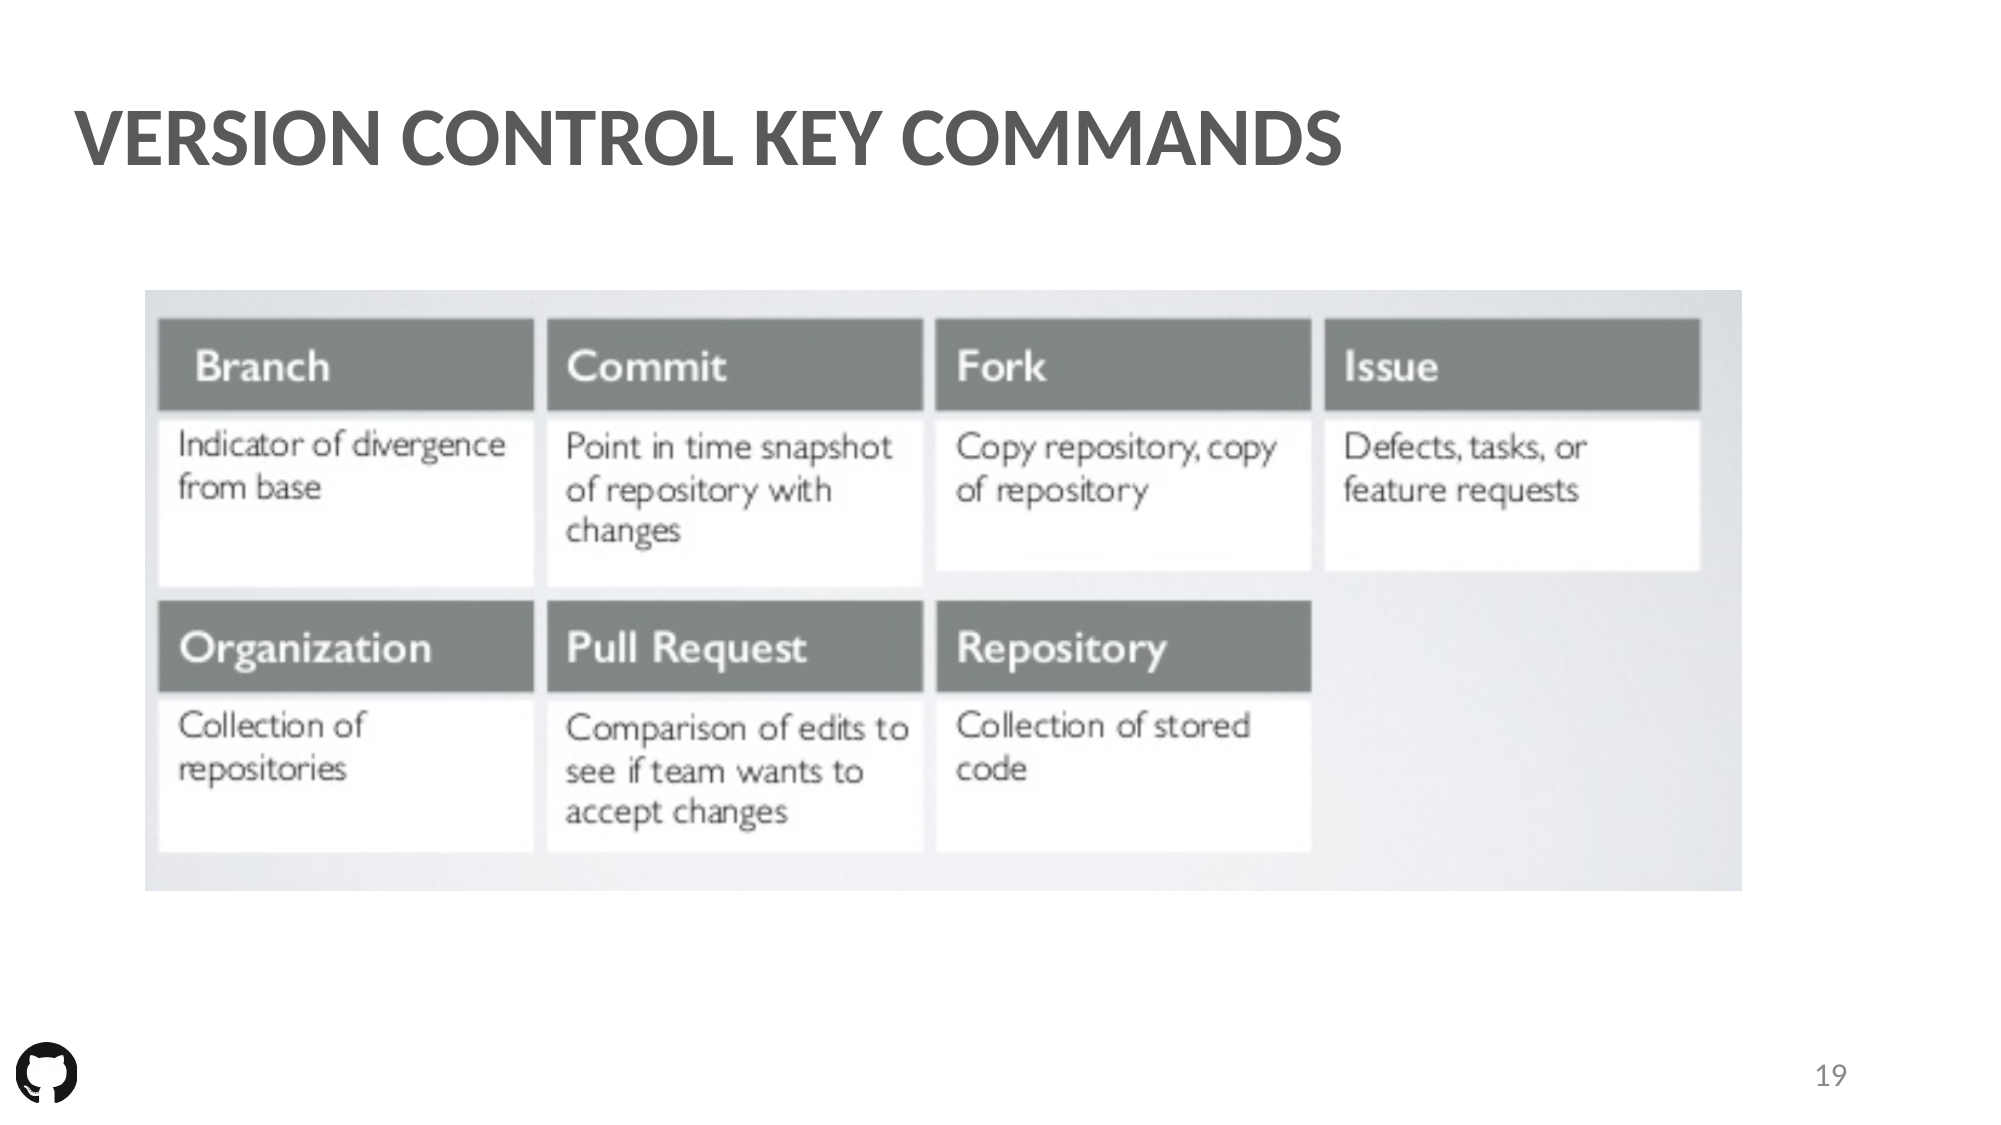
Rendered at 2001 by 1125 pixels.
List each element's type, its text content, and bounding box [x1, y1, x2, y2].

slide_number 19 [1412, 1042, 1863, 1103]
picture [145, 290, 1742, 891]
title VERSION CONTROL KEY COMMANDS [59, 80, 1844, 197]
picture [16, 1042, 77, 1103]
